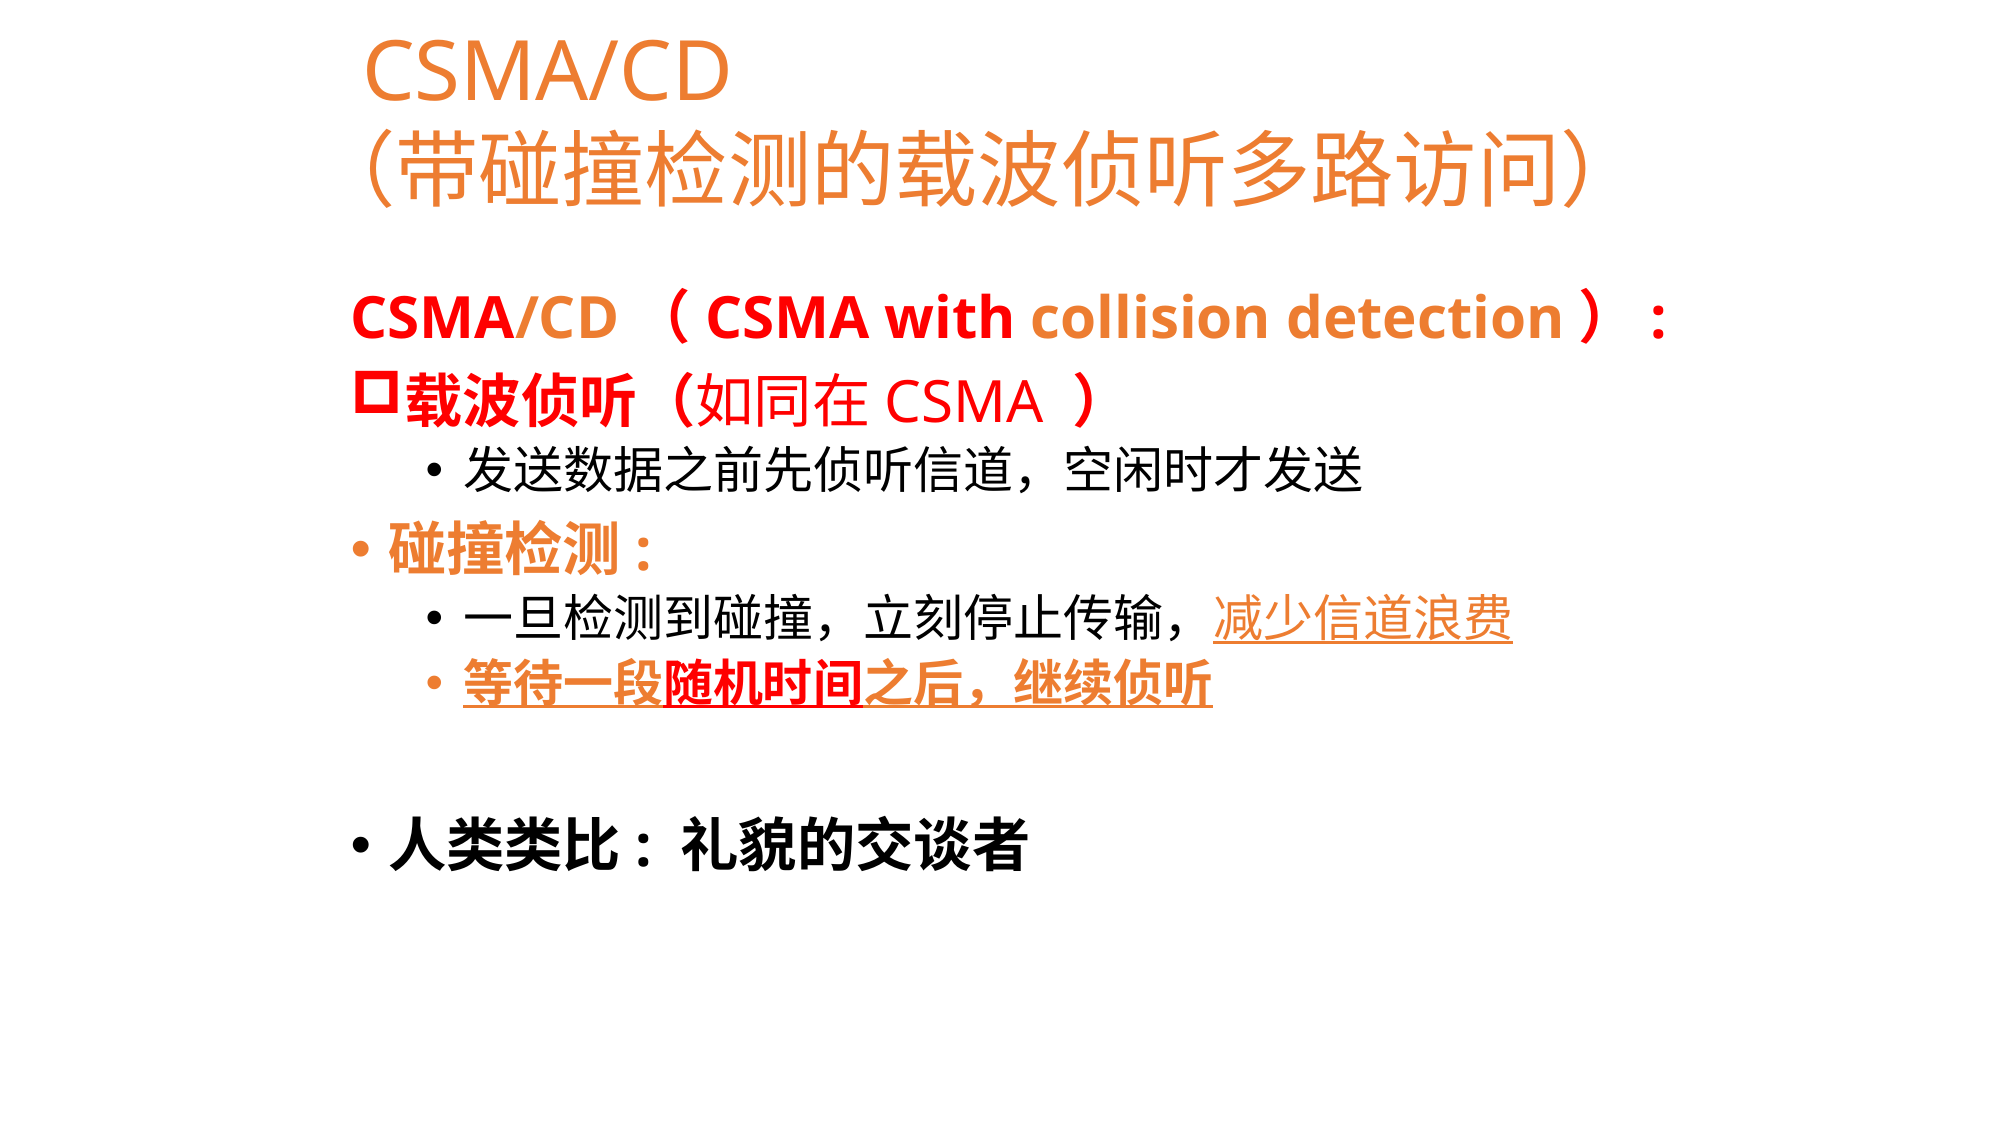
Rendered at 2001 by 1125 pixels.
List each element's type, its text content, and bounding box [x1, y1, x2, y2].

list CSMA/CD（CSMA with collision detection）: 载波侦听（如同在CSMA ） 发送数据之前先侦听信道，空闲时才发送 碰撞检测: 一旦检测到碰撞，立刻停止传输，减少信道浪费 等待一段随机时间之后，继续侦听 人类类比: 礼貌的交谈者 [335, 280, 1692, 1044]
text_box CSMA/CD （带碰撞检测的载波侦听多路访问） [297, 28, 1750, 205]
